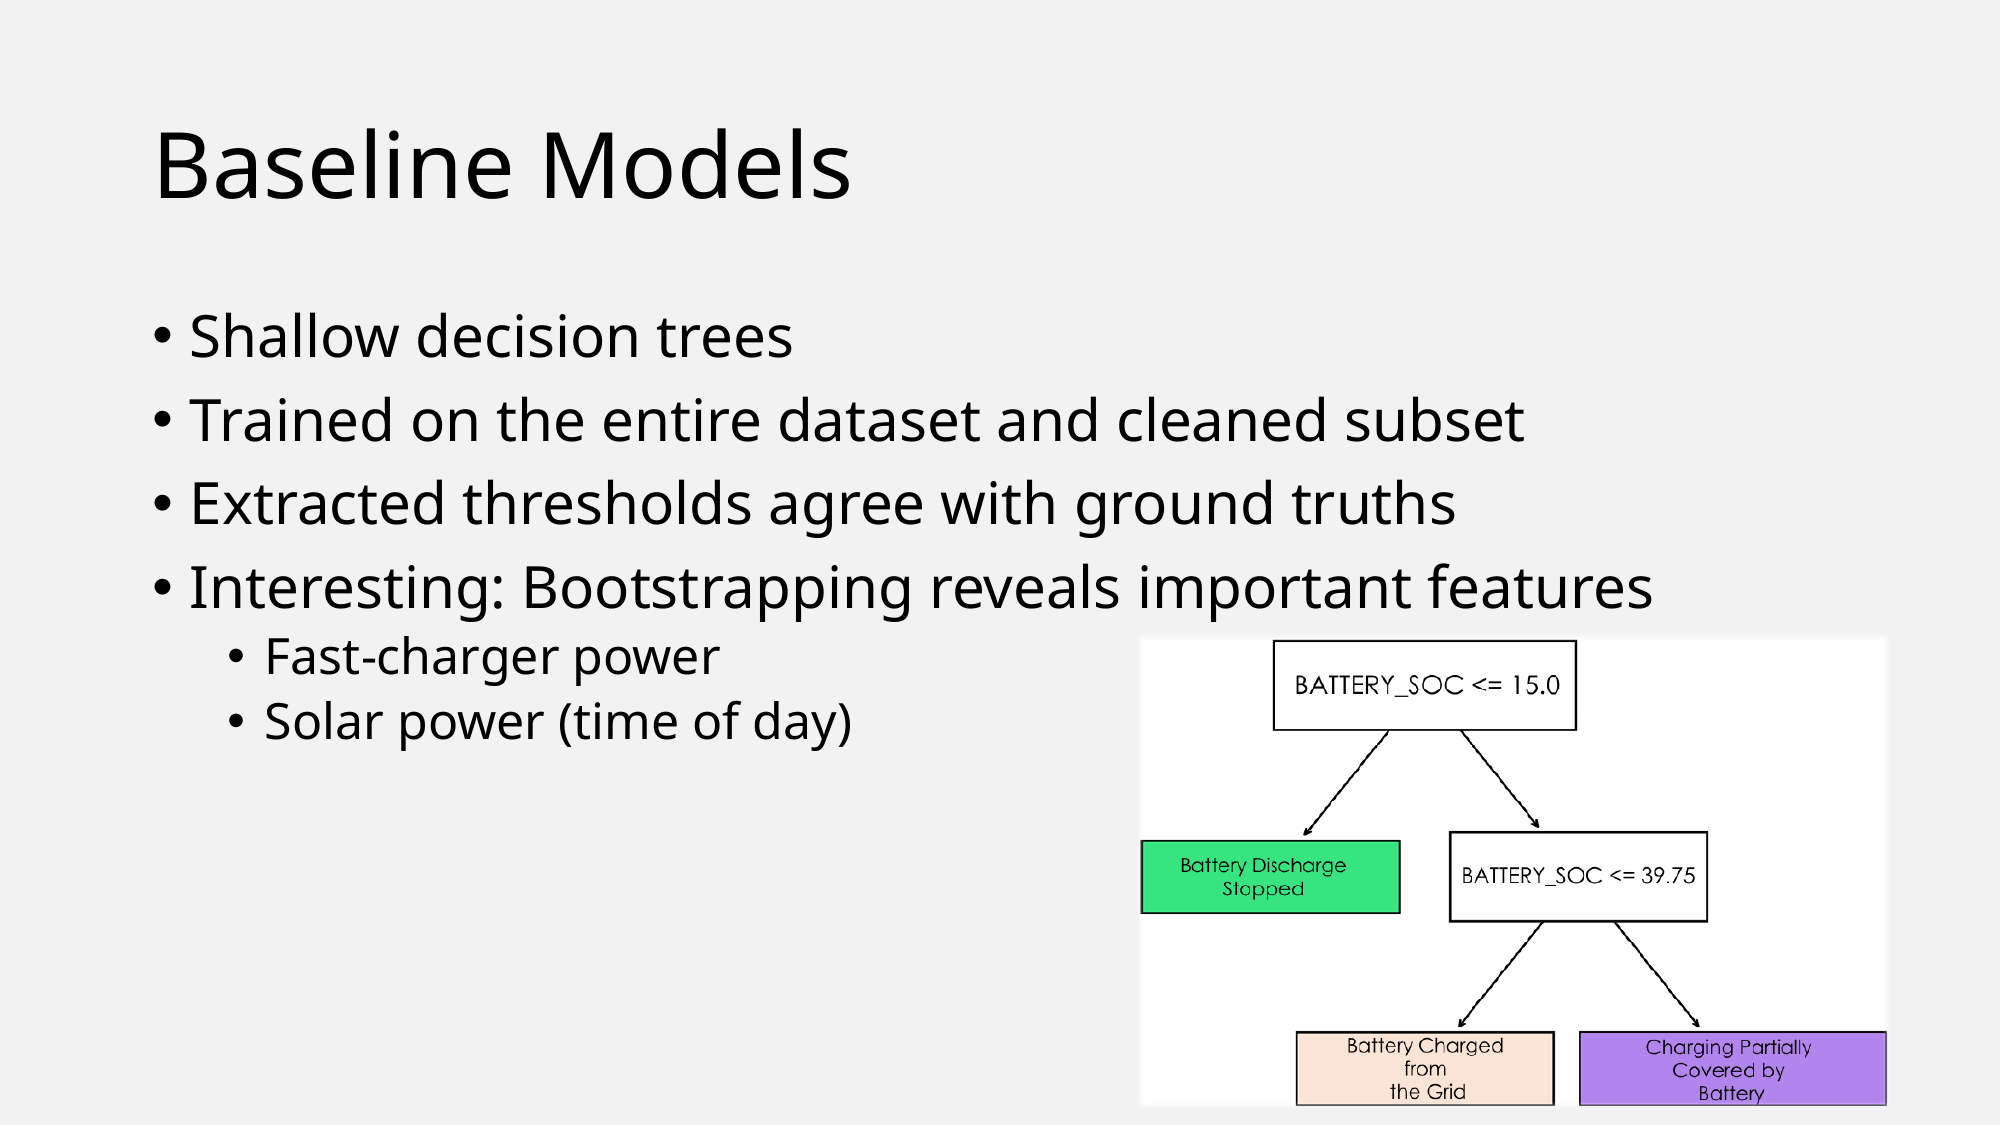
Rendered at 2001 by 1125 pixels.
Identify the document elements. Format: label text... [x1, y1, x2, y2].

list Shallow decision trees Trained on the entire dataset and cleaned subset Extracted thresholds agree with ground truths Interesting: Bootstrapping reveals important features Fast-charger power Solar power (time of day) [137, 299, 1863, 1014]
picture [1133, 631, 1892, 1111]
title Baseline Models [137, 59, 1863, 278]
